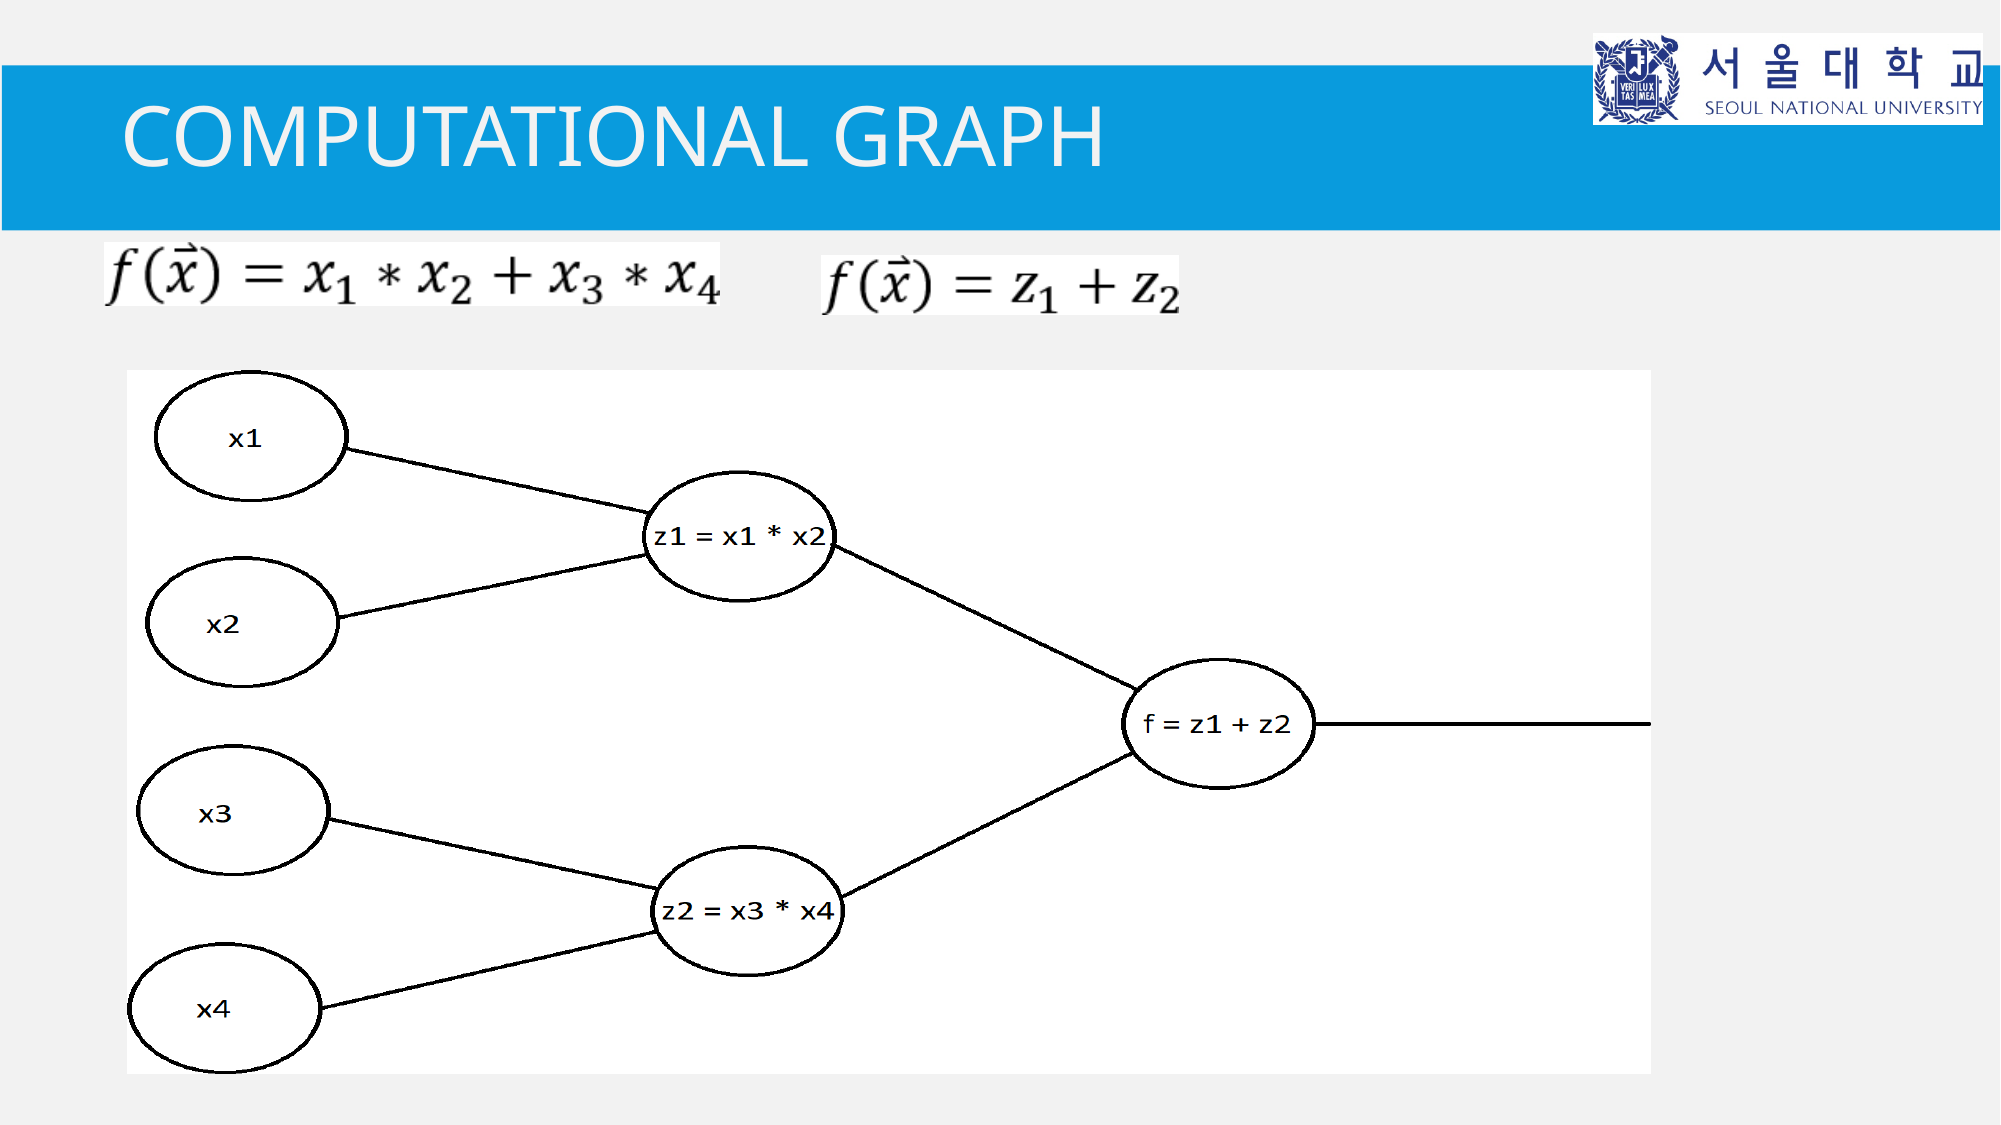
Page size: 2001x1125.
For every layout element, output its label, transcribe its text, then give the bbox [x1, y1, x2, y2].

picture [1593, 33, 1983, 124]
picture [127, 370, 1651, 1074]
picture [104, 242, 720, 306]
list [821, 255, 1179, 316]
title Computational graph [105, 62, 1806, 220]
